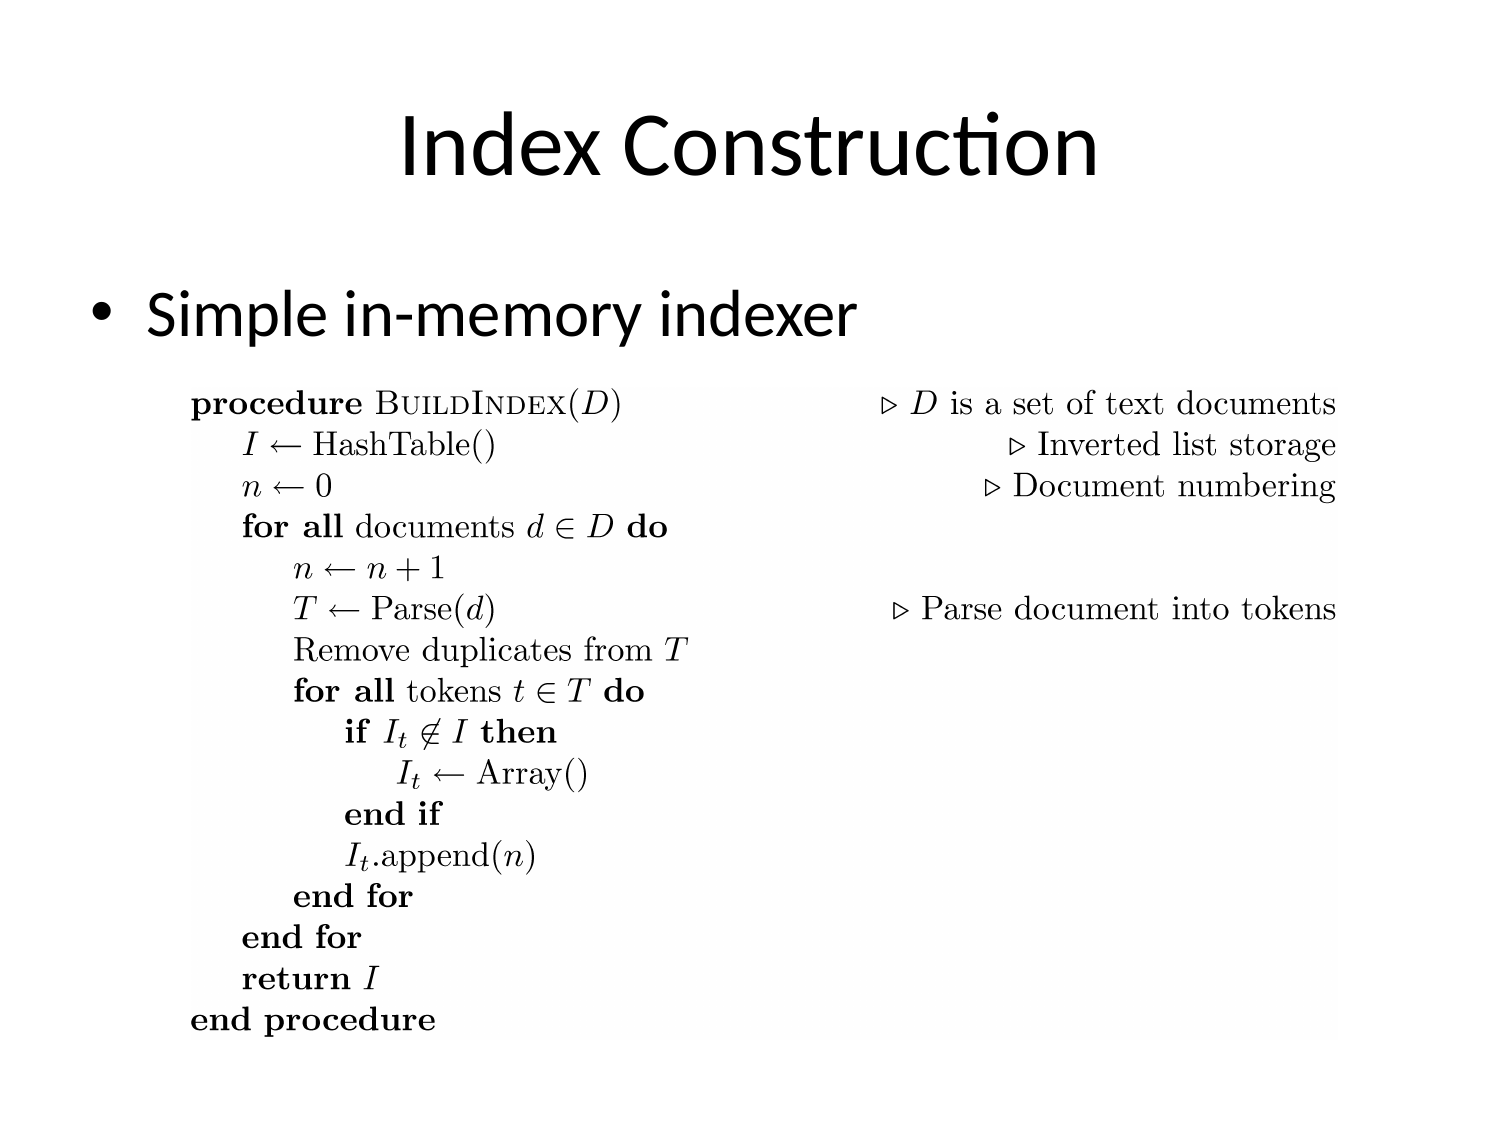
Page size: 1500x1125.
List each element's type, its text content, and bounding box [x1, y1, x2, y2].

list Simple in-memory indexer [74, 262, 1426, 1006]
picture [191, 387, 1338, 1040]
title Index Construction [74, 44, 1426, 233]
